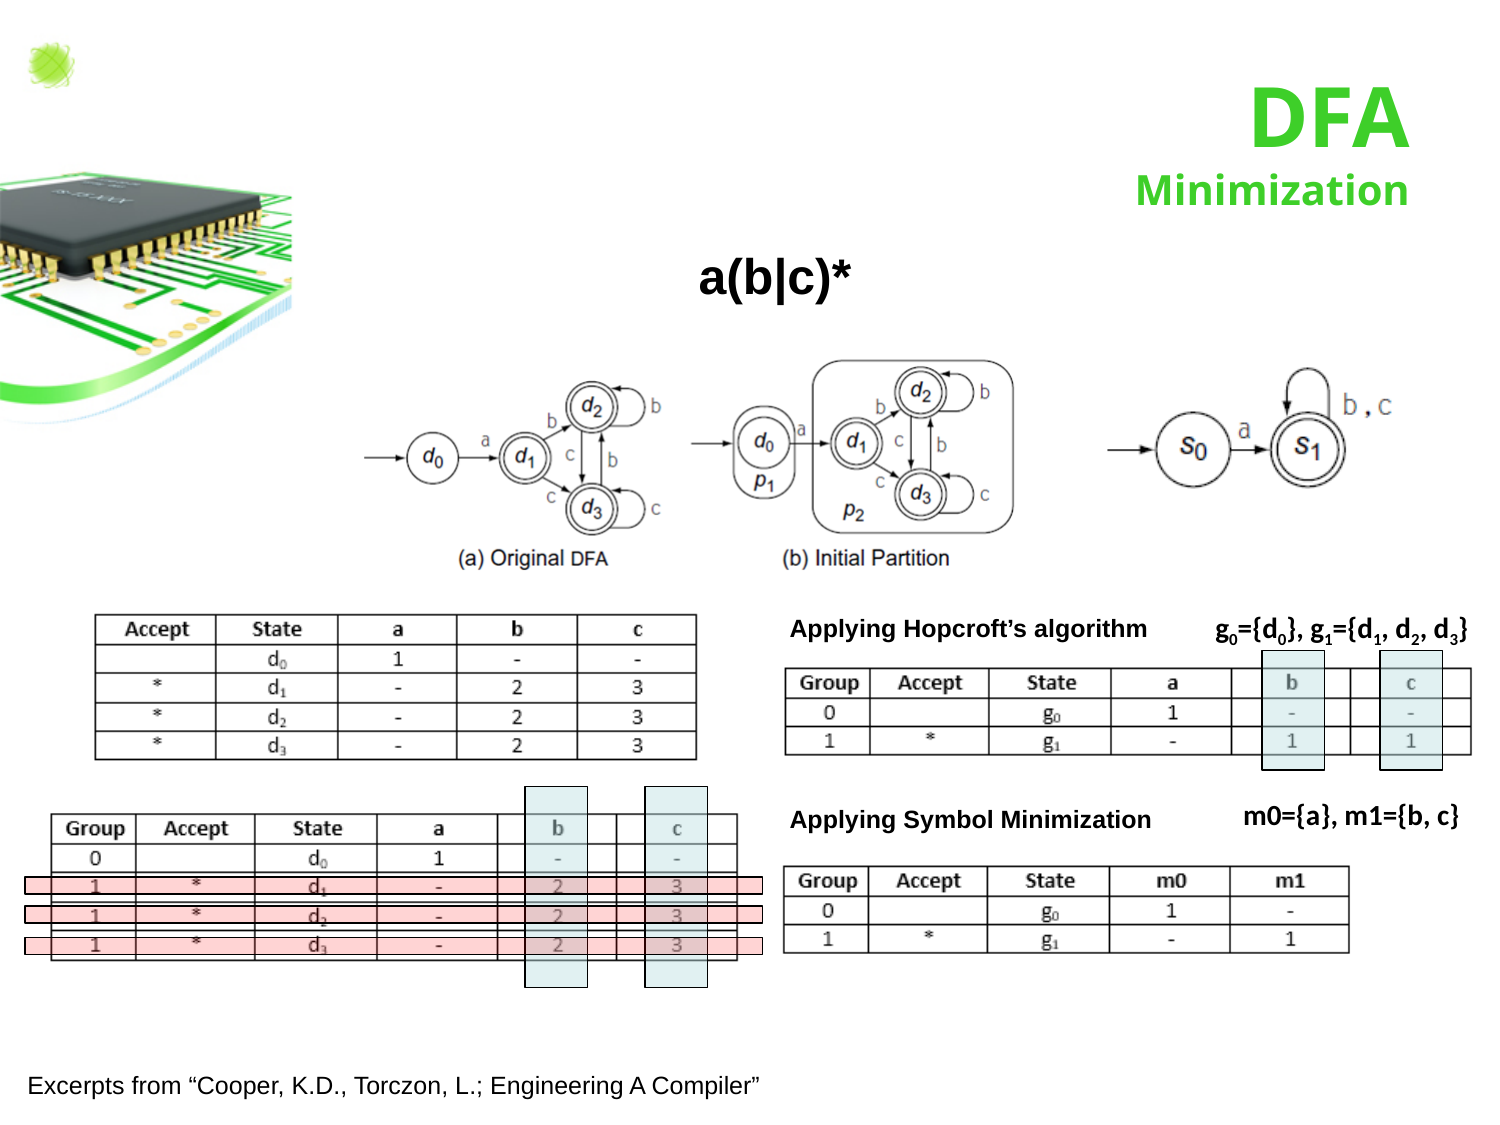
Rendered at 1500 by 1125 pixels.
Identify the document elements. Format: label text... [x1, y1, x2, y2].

text_box Applying Symbol Minimization [774, 796, 1157, 842]
text_box g0={d0}, g1={d1, d2, d3} [1166, 599, 1483, 657]
picture [0, 0, 1500, 1125]
text_box Excerpts from “Cooper, K.D., Torczon, L.; Engineering A Compiler” [12, 1062, 988, 1108]
text_box m0={a}, m1={b, c} [1157, 786, 1475, 893]
text_box a(b|c)* [606, 236, 944, 312]
text_box [1380, 650, 1443, 660]
text_box [1262, 650, 1325, 660]
text_box [24, 906, 43, 924]
text_box [645, 786, 708, 801]
text_box [524, 786, 588, 801]
text_box Applying Hopcroft’s algorithm [774, 605, 1166, 650]
text_box [746, 906, 763, 924]
text_box [24, 877, 43, 895]
text_box [524, 974, 588, 988]
text_box [645, 974, 708, 988]
text_box [24, 937, 43, 955]
text_box [746, 877, 763, 895]
title DFA Minimization [312, 45, 1425, 233]
text_box [746, 937, 763, 955]
